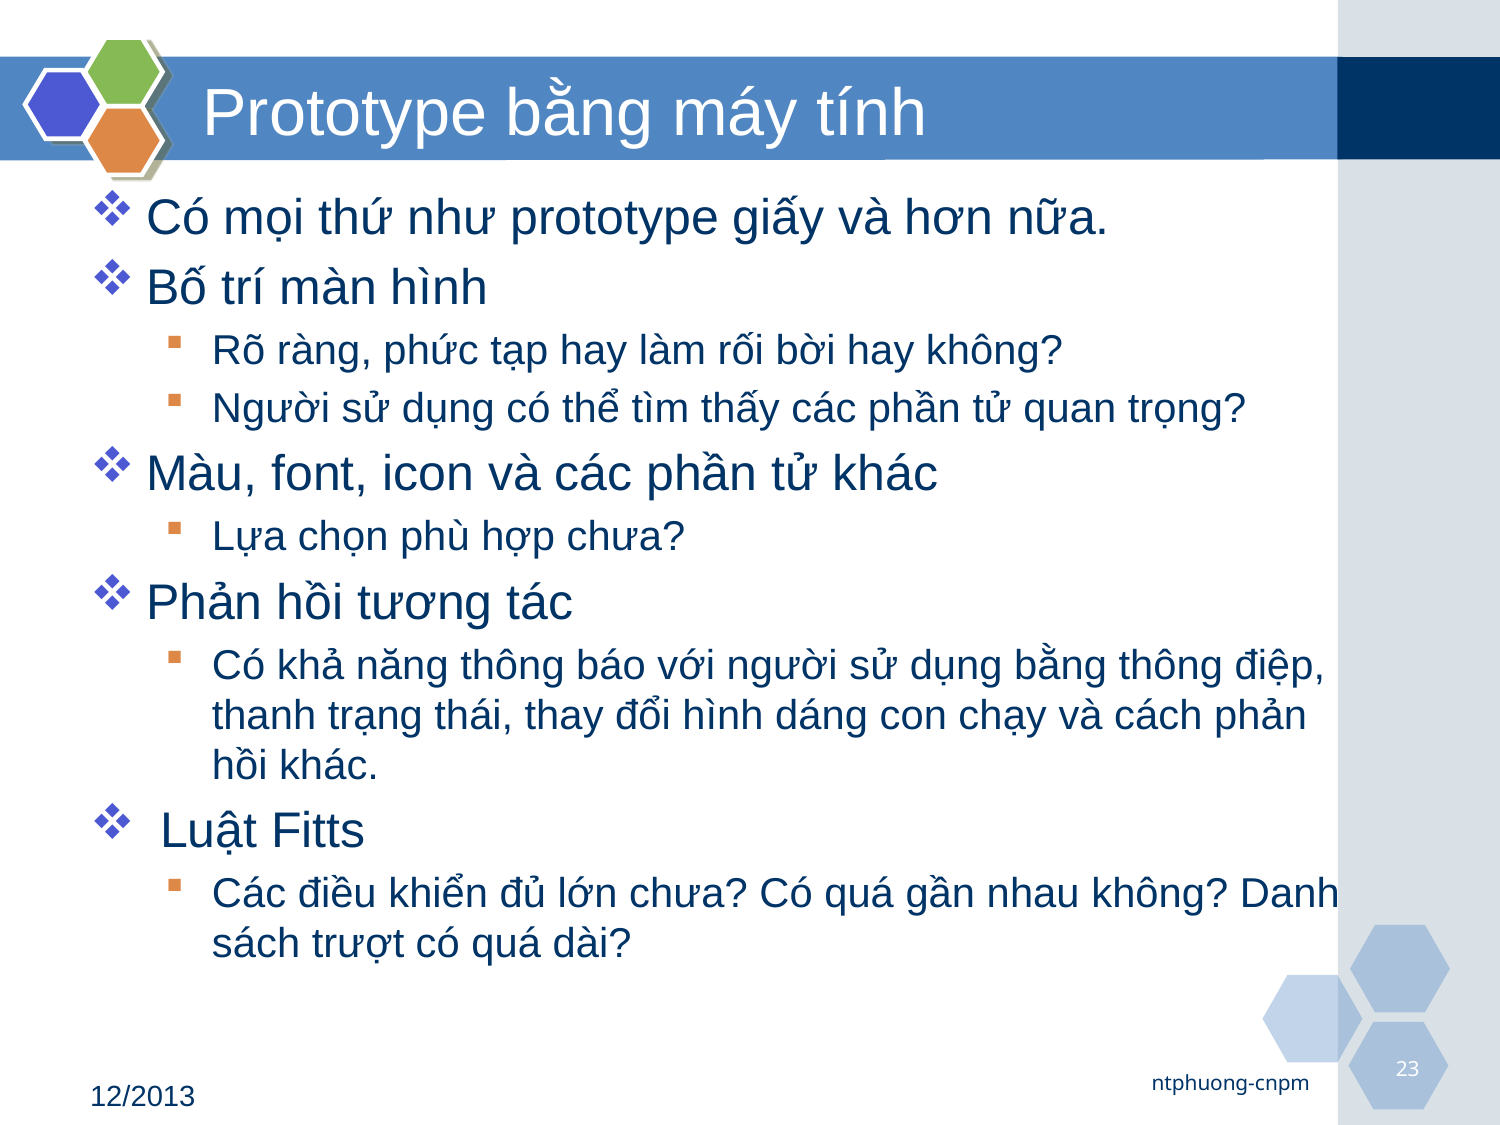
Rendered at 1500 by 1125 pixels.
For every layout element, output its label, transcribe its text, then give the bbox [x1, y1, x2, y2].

title Prototype bằng máy tính [187, 62, 1288, 156]
footer ntphuong-cnpm [849, 1062, 1326, 1101]
slide_number 23 [1359, 1047, 1435, 1086]
list Có mọi thứ như prototype giấy và hơn nữa. Bố trí màn hình Rõ ràng, phức tạp hay làm rối bời hay không? Người sử dụng có thể tìm thấy các phần tử quan trọng? Màu, font, icon và các phần tử khác Lựa chọn phù hợp chưa? Phản hồi tương tác Có khả năng thông báo với người sử dụng bằng thông điệp, thanh trạng thái, thay đổi hình dáng con chạy và cách phản hồi khác. Luật Fitts Các điều khiển đủ lớn chưa? Có quá gần nhau không? Danh sách trượt có quá dài? [74, 176, 1388, 1038]
slide_number 12/2013 [74, 1069, 426, 1110]
